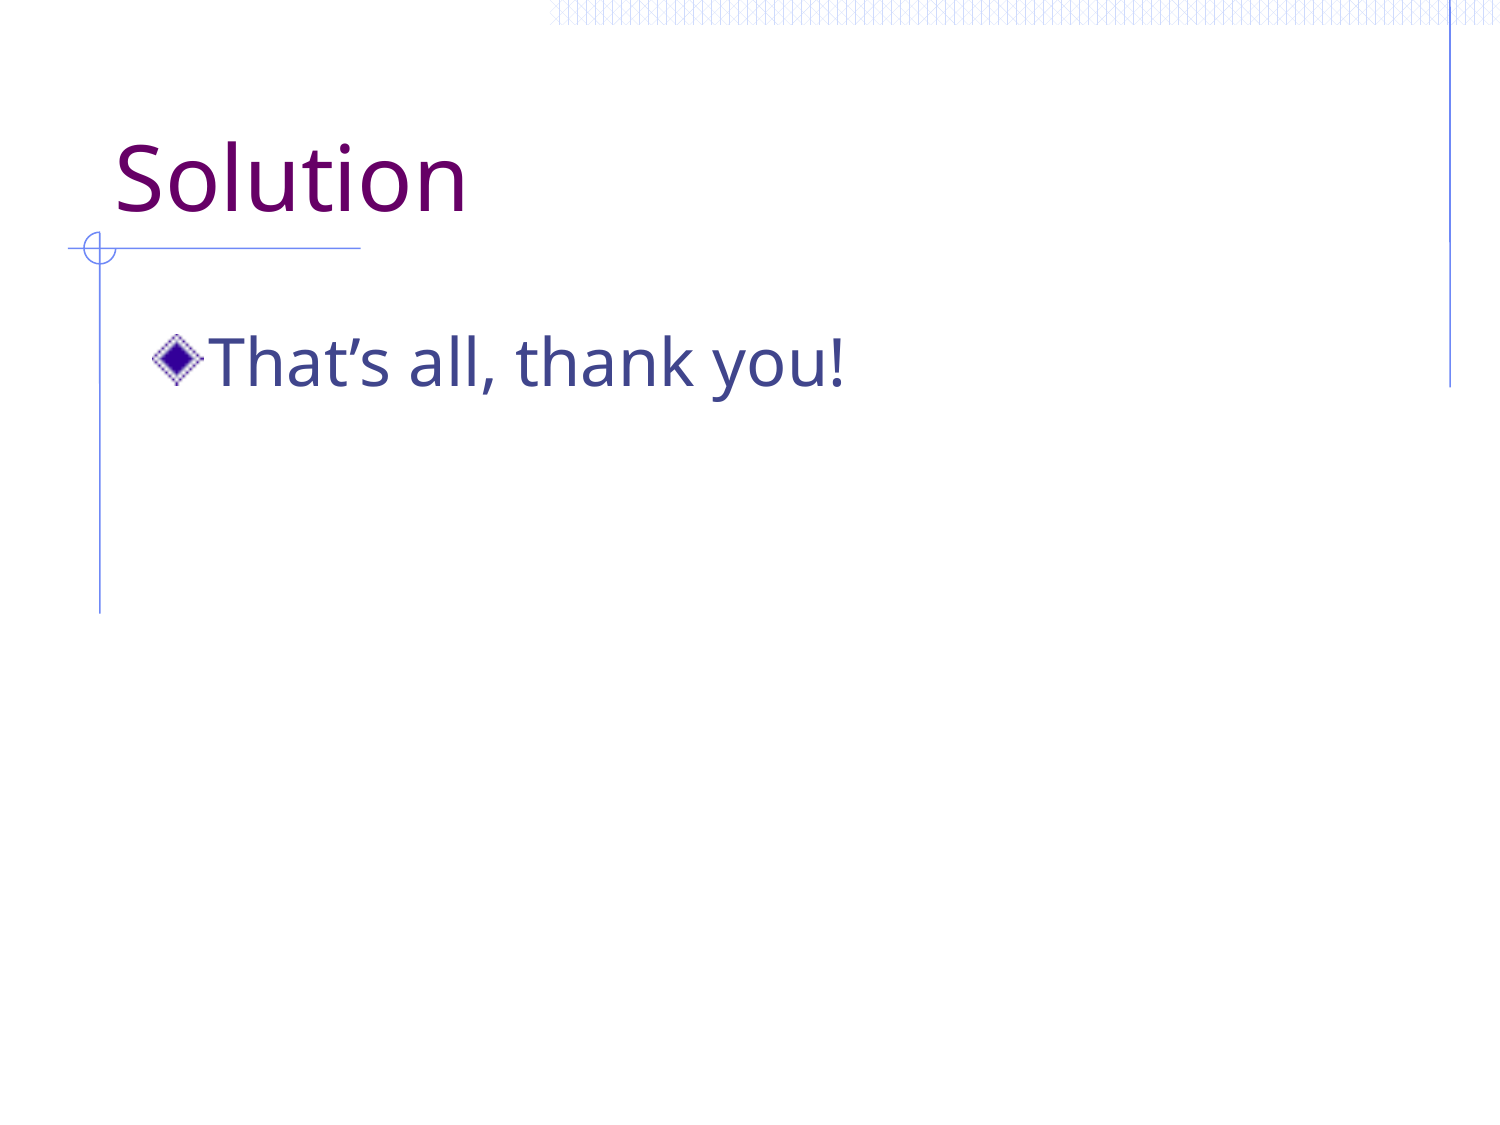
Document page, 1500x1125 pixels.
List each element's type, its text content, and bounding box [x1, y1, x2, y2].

picture [152, 334, 204, 386]
list That’s all, thank you! [137, 312, 1413, 988]
title Solution [99, 50, 1375, 238]
